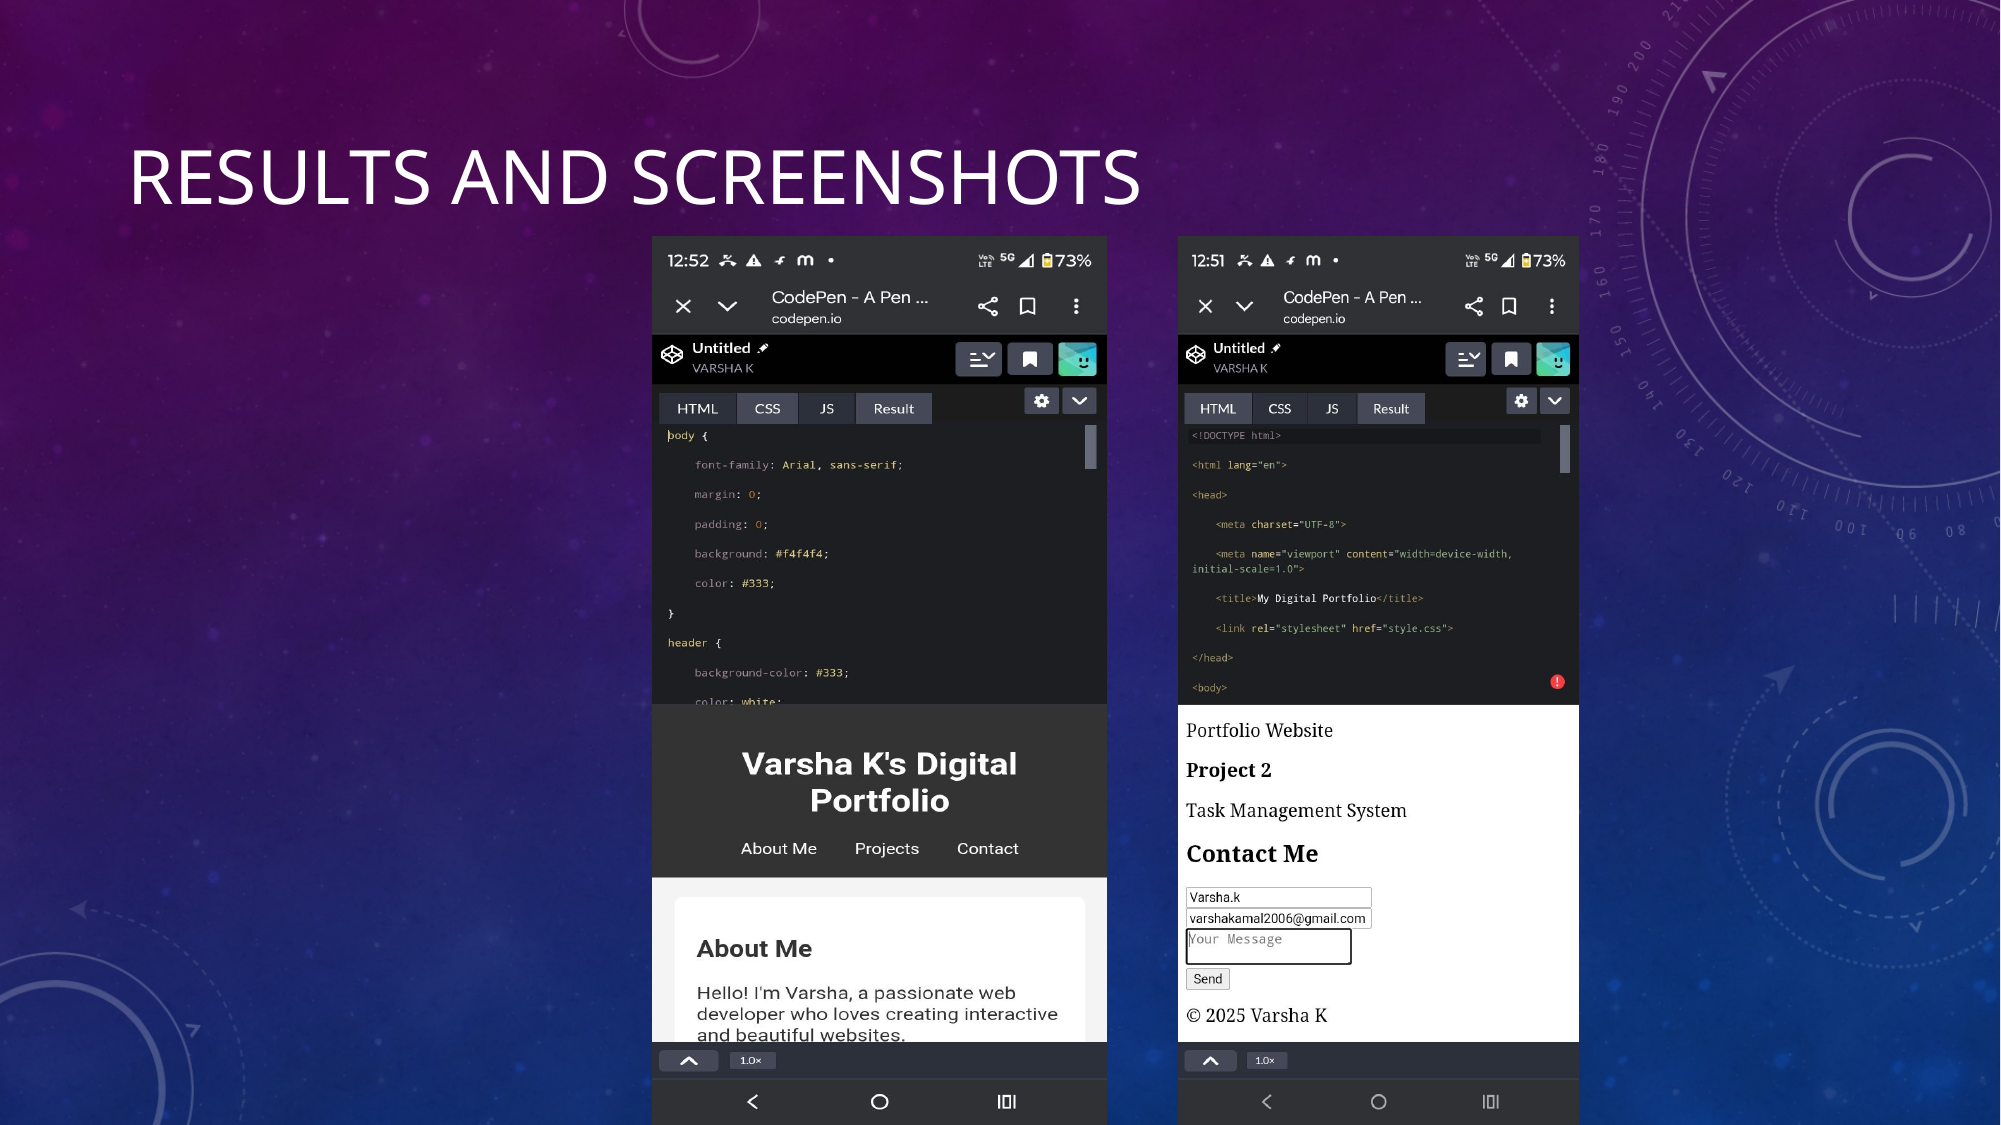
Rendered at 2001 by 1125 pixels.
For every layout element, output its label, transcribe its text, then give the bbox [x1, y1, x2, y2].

title Results and Screenshots [112, 99, 1775, 339]
picture [0, 0, 2001, 1125]
